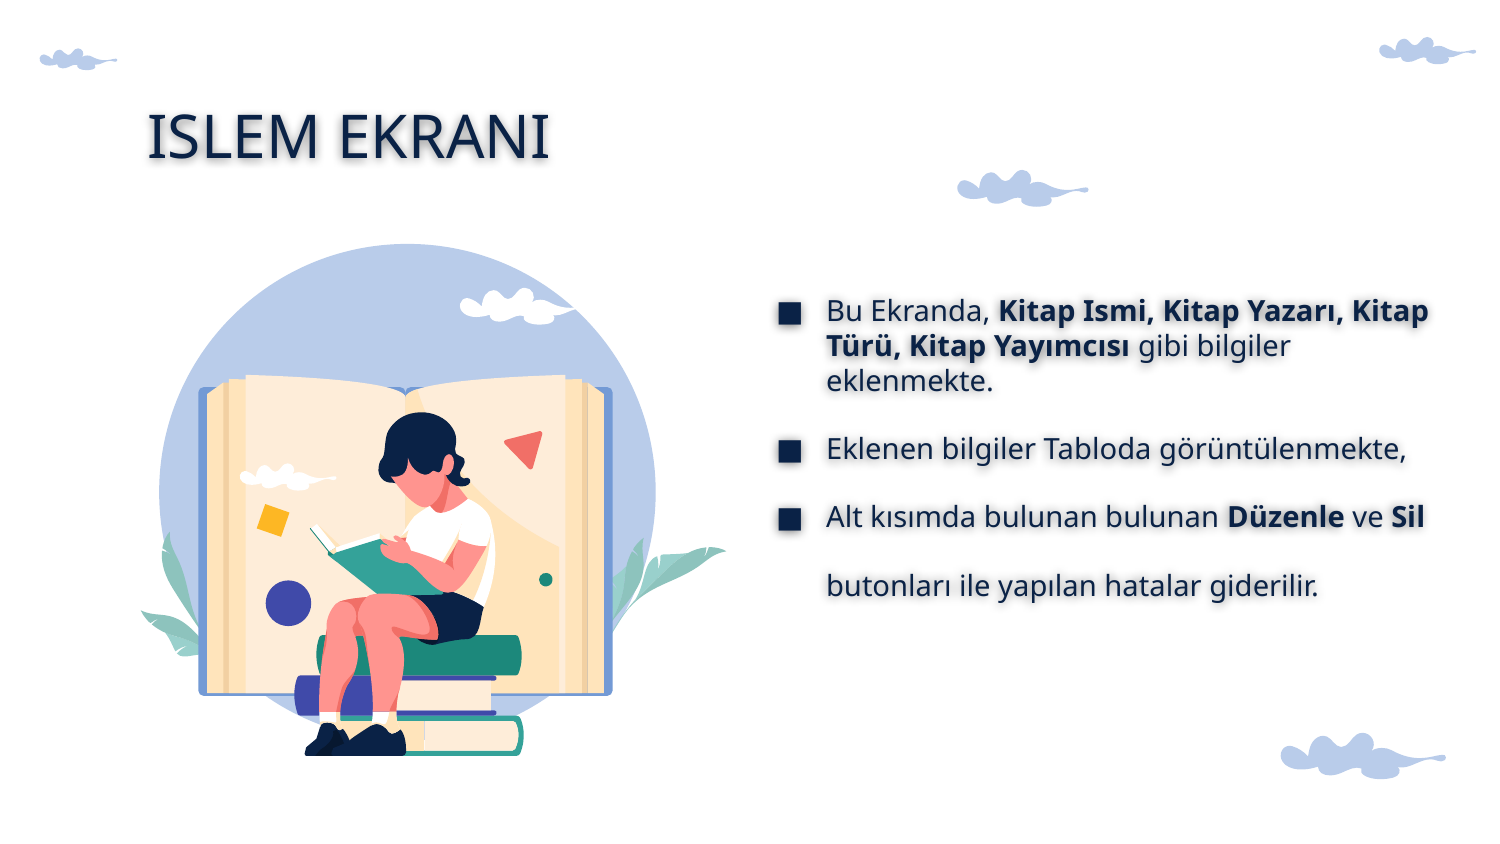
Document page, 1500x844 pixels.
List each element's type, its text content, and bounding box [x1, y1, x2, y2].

title ISLEM EKRANI [132, 83, 645, 195]
subtitle Bu Ekranda, Kitap Ismi, Kitap Yazarı, Kitap Türü, Kitap Yayımcısı gibi bilgiler eklenmekte. Eklenen bilgiler Tabloda görüntülenmekte, Alt kısımda bulunan bulunan Düzenle ve Sil butonları ile yapılan hatalar giderilir. [736, 277, 1473, 723]
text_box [113, 243, 727, 757]
